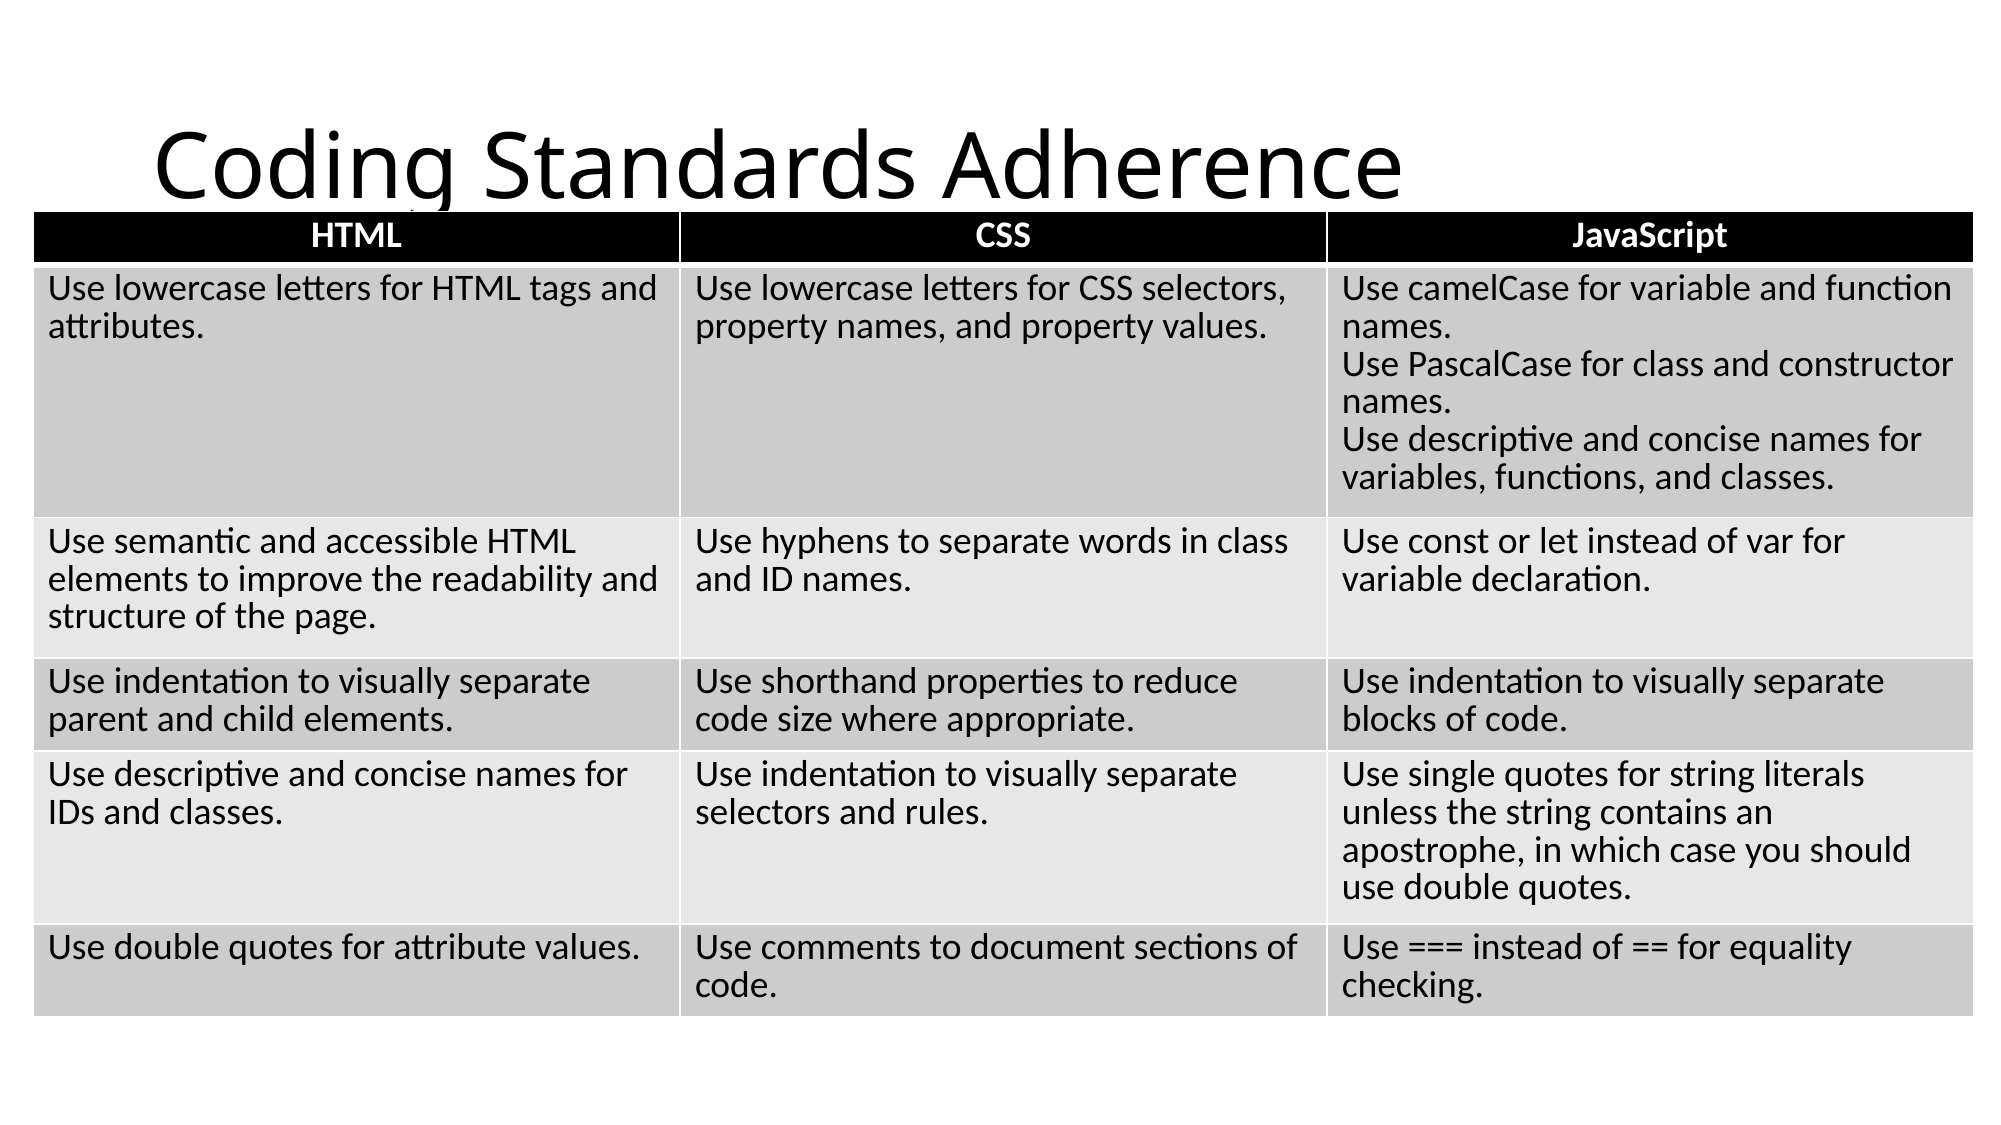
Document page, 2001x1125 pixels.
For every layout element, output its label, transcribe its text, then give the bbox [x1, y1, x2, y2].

table_cell Use descriptive and concise names for IDs and classes. [34, 752, 679, 923]
table_header HTML [34, 212, 679, 262]
table_cell Use hyphens to separate words in class and ID names. [681, 518, 1326, 657]
table_cell Use lowercase letters for HTML tags and attributes. [34, 268, 679, 517]
table_cell Use const or let instead of var for variable declaration. [1328, 518, 1973, 657]
table_cell Use === instead of == for equality checking. [1328, 925, 1973, 1016]
table_cell Use single quotes for string literals unless the string contains an apostrophe, in which case you should use double quotes. [1328, 752, 1973, 923]
table_cell Use indentation to visually separate selectors and rules. [681, 752, 1326, 923]
table_cell Use lowercase letters for CSS selectors, property names, and property values. [681, 268, 1326, 517]
table_header CSS [681, 212, 1326, 262]
table_cell Use indentation to visually separate parent and child elements. [34, 659, 679, 750]
table_cell Use semantic and accessible HTML elements to improve the readability and structure of the page. [34, 518, 679, 657]
table_cell Use comments to document sections of code. [681, 925, 1326, 1016]
table_cell Use indentation to visually separate blocks of code. [1328, 659, 1973, 750]
table_header JavaScript [1328, 212, 1973, 262]
table_cell Use camelCase for variable and function names. Use PascalCase for class and constructor names. Use descriptive and concise names for variables, functions, and classes. [1328, 268, 1973, 517]
table_cell Use double quotes for attribute values. [34, 925, 679, 1016]
title Coding Standards Adherence [137, 59, 1863, 211]
table_cell Use shorthand properties to reduce code size where appropriate. [681, 659, 1326, 750]
